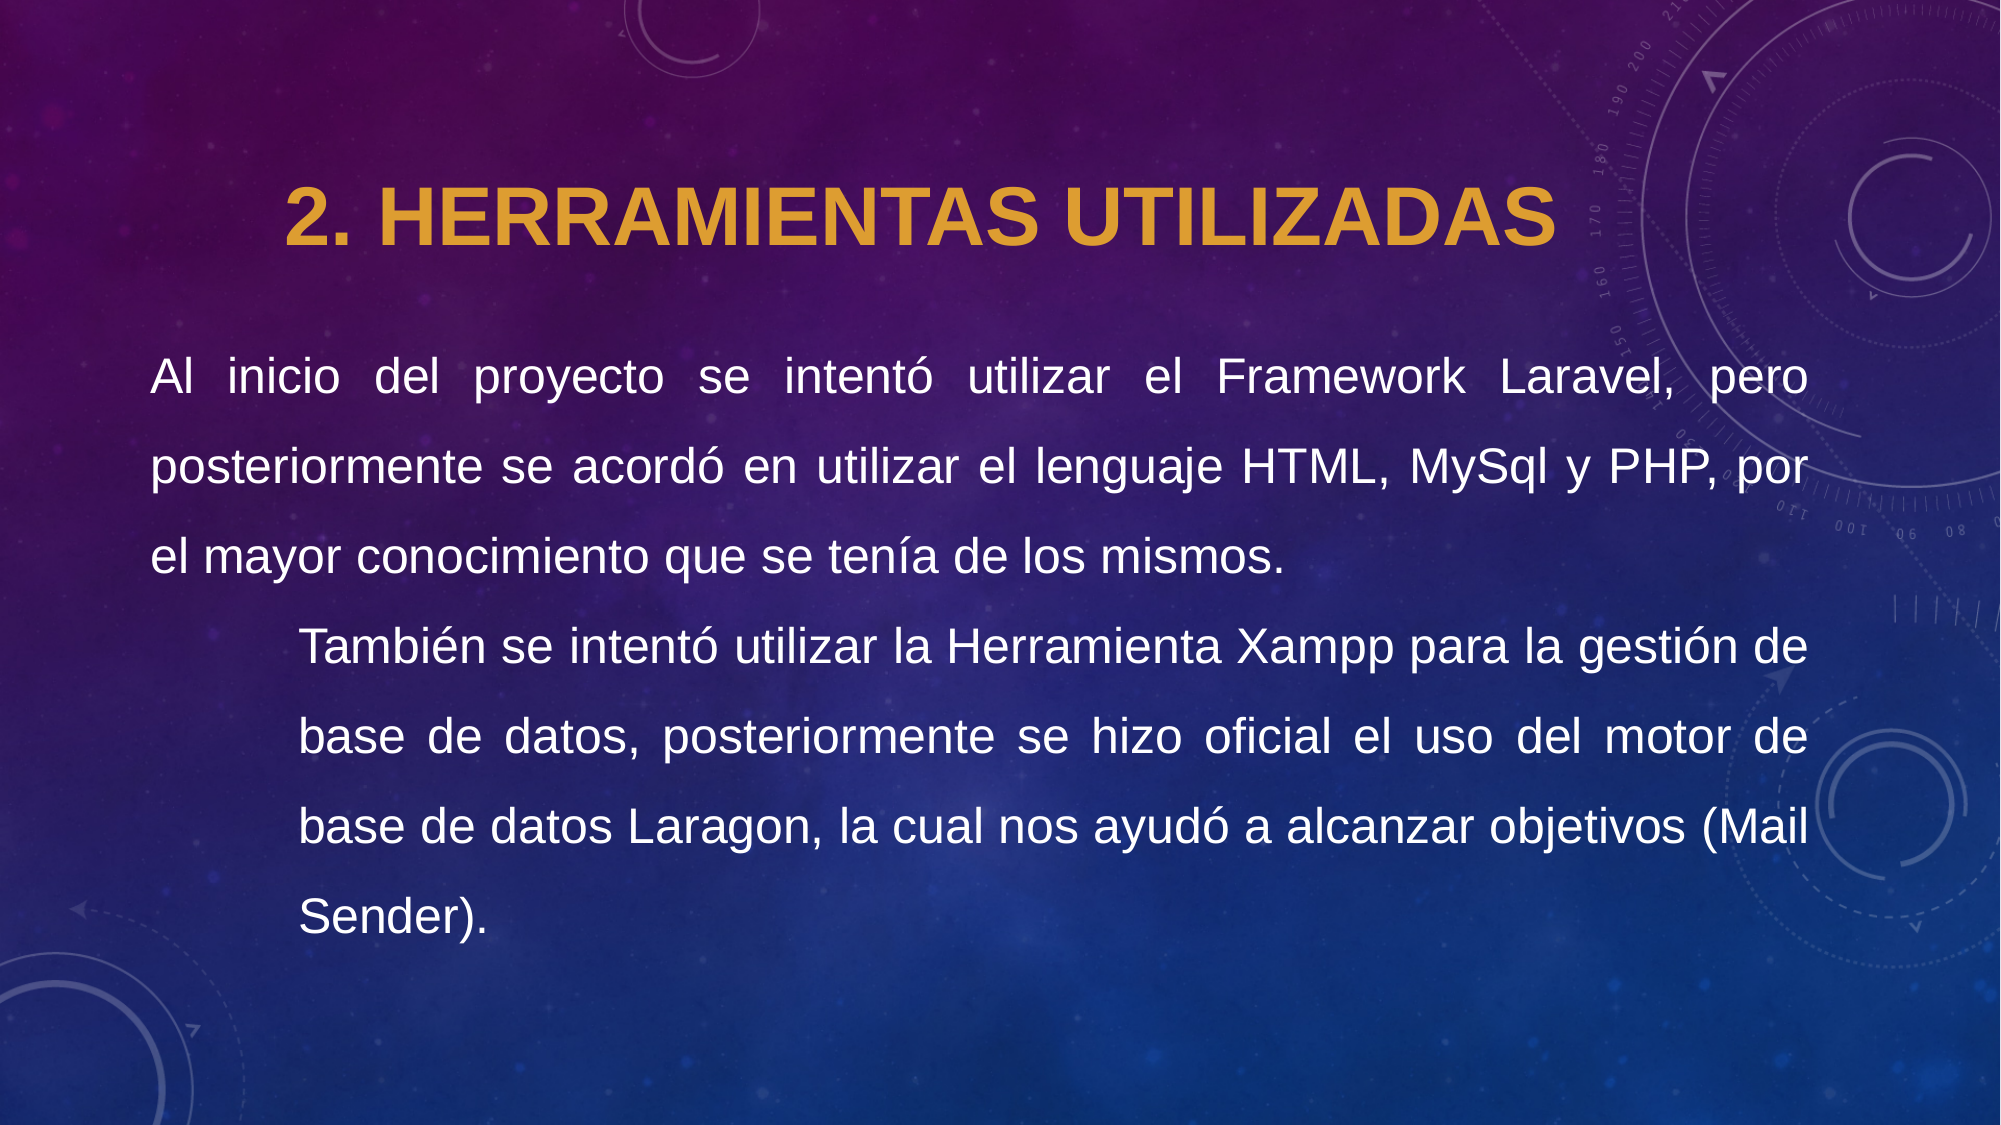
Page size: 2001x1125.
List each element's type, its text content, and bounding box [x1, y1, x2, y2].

text_box 2. HERRAMIENTAS UTILIZADAS [269, 104, 1574, 270]
picture [0, 0, 2001, 1125]
text_box Al inicio del proyecto se intentó utilizar el Framework Laravel, pero posteriormente se acordó en utilizar el lenguaje HTML, MySql y PHP, por el mayor conocimiento que se tenía de los mismos. También se intentó utilizar la Herramienta Xampp para la gestión de base de datos, posteriormente se hizo oficial el uso del motor de base de datos Laragon, la cual nos ayudó a alcanzar objetivos (Mail Sender). [135, 305, 1825, 951]
